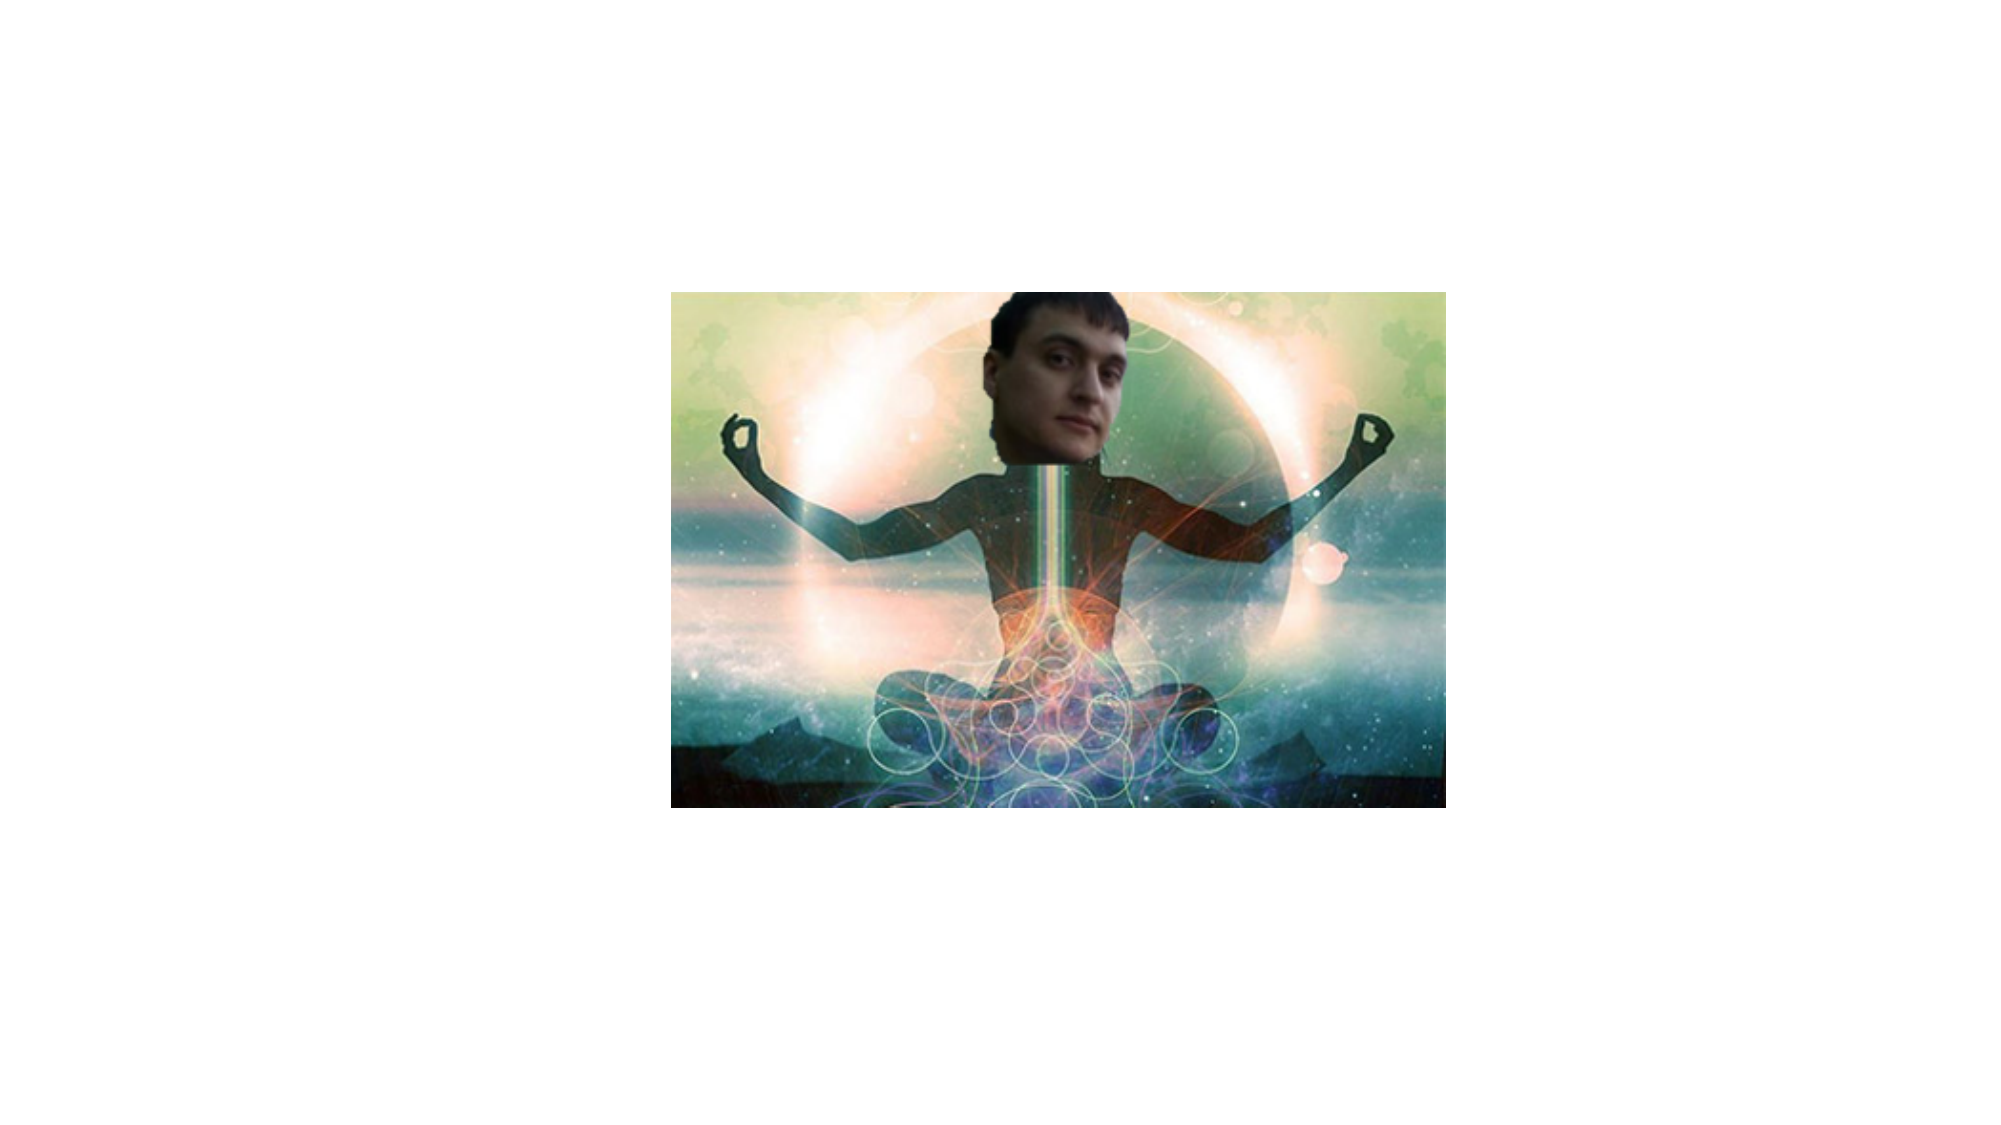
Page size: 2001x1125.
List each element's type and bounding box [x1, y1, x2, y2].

picture [671, 292, 1446, 808]
